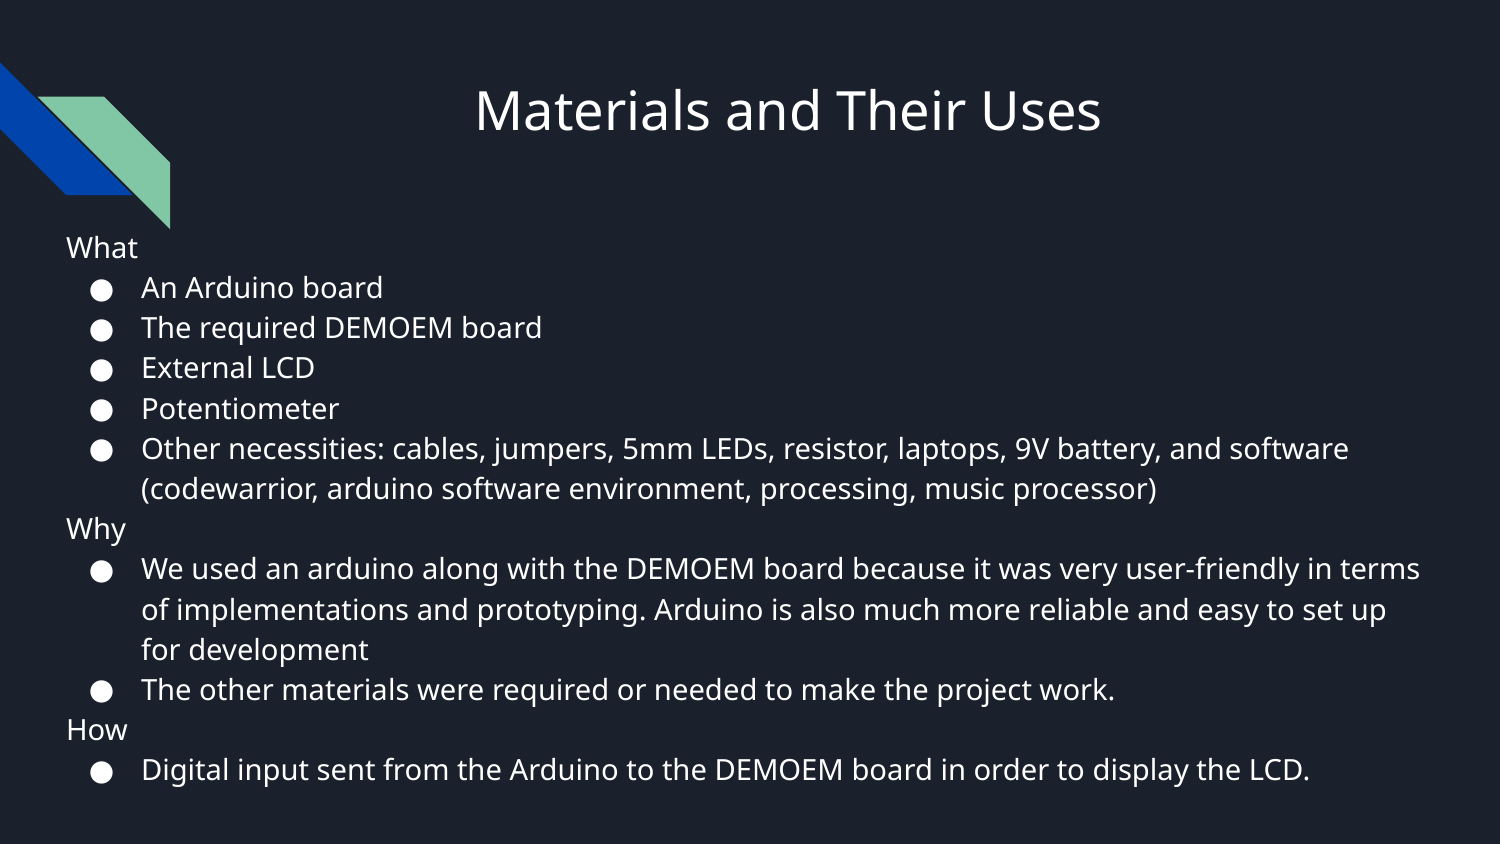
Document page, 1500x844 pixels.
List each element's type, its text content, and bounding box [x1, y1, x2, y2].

list What An Arduino board The required DEMOEM board External LCD Potentiometer Other necessities: cables, jumpers, 5mm LEDs, resistor, laptops, 9V battery, and software (codewarrior, arduino software environment, processing, music processor) Why We used an arduino along with the DEMOEM board because it was very user-friendly in terms of implementations and prototyping. Arduino is also much more reliable and easy to set up for development The other materials were required or needed to make the project work. How Digital input sent from the Arduino to the DEMOEM board in order to display the LCD. [51, 209, 1449, 844]
title Materials and Their Uses [90, 61, 1489, 162]
